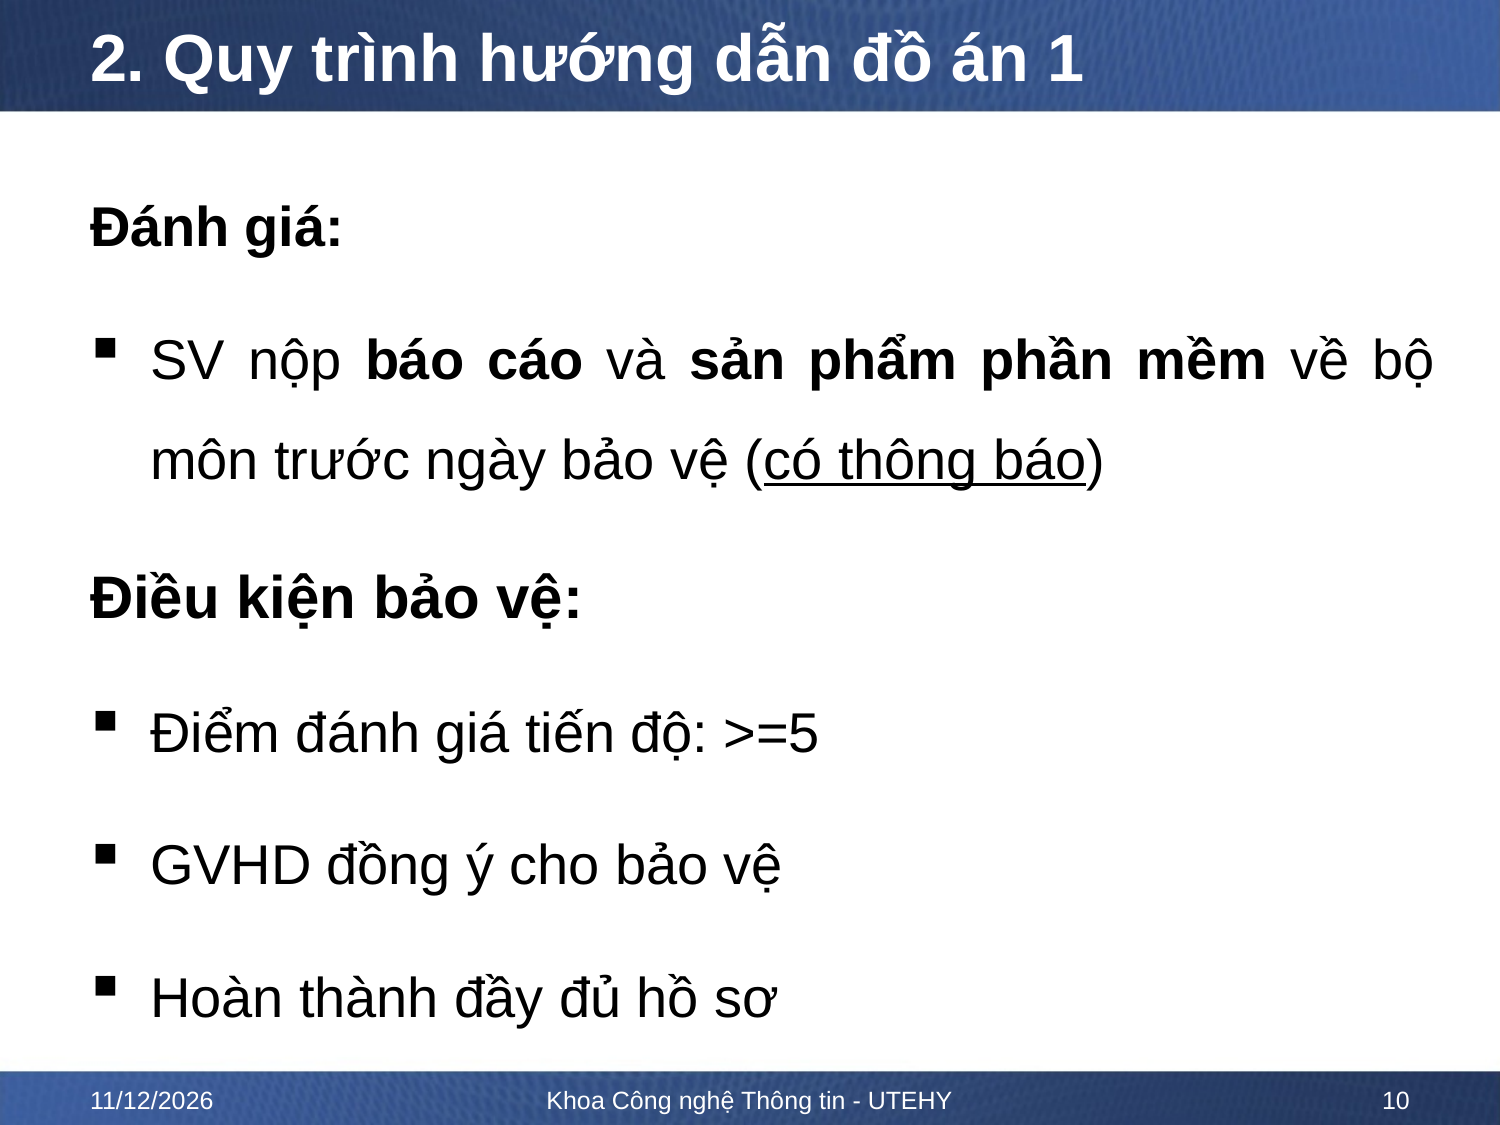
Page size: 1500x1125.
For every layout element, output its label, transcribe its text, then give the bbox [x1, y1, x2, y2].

footer Khoa Công nghệ Thông tin - UTEHY [512, 1069, 988, 1125]
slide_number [75, 1069, 425, 1125]
list Đánh giá: SV nộp báo cáo và sản phẩm phần mềm về bộ môn trước ngày bảo vệ (có thông báo) Điều kiện bảo vệ: Điểm đánh giá tiến độ: >=5 GVHD đồng ý cho bảo vệ Hoàn thành đầy đủ hồ sơ [75, 149, 1450, 1038]
title 2. Quy trình hướng dẫn đồ án 1 [75, 4, 1425, 105]
picture [0, 0, 1500, 1125]
slide_number 10 [1074, 1069, 1425, 1125]
